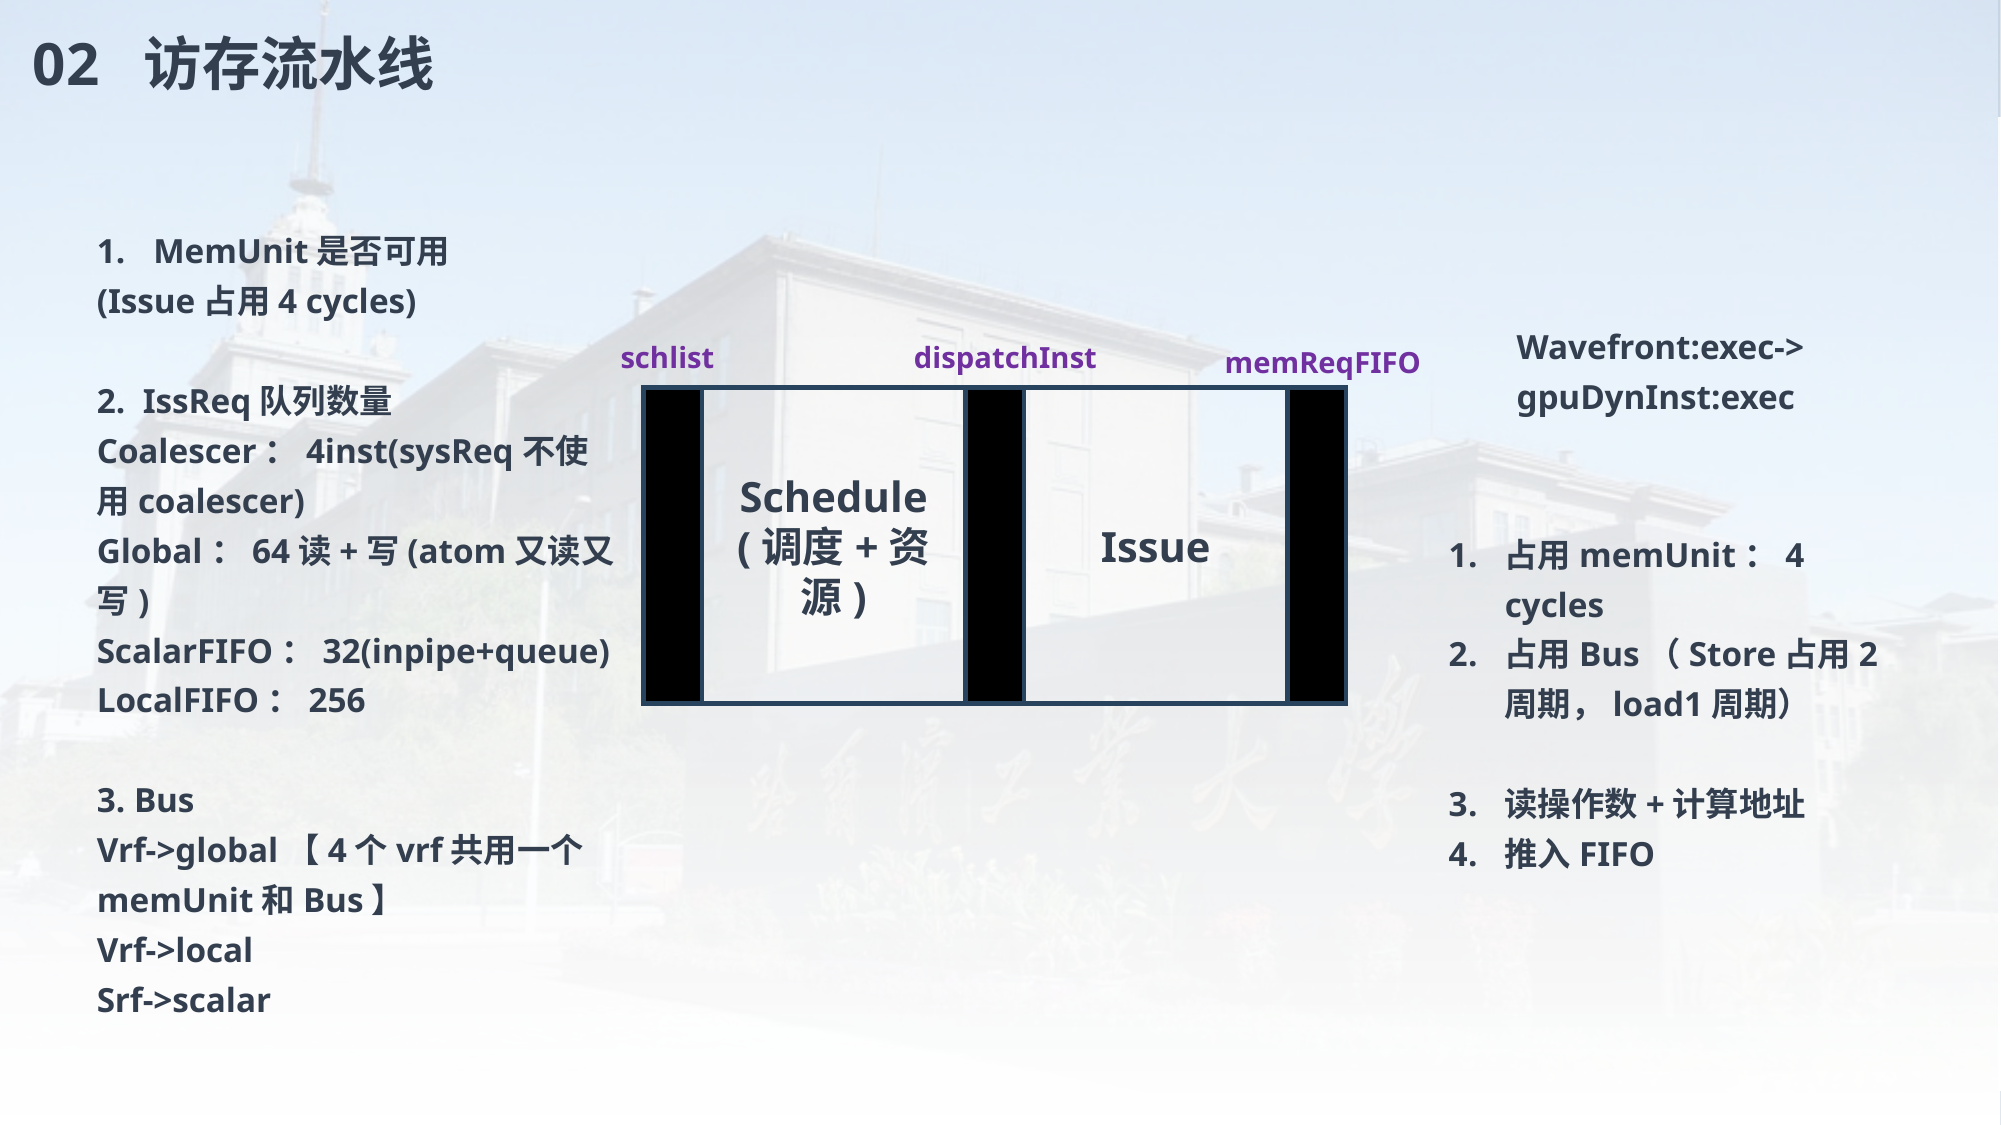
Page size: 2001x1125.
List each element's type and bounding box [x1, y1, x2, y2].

picture [0, 0, 2001, 1125]
text_box [643, 387, 1347, 704]
